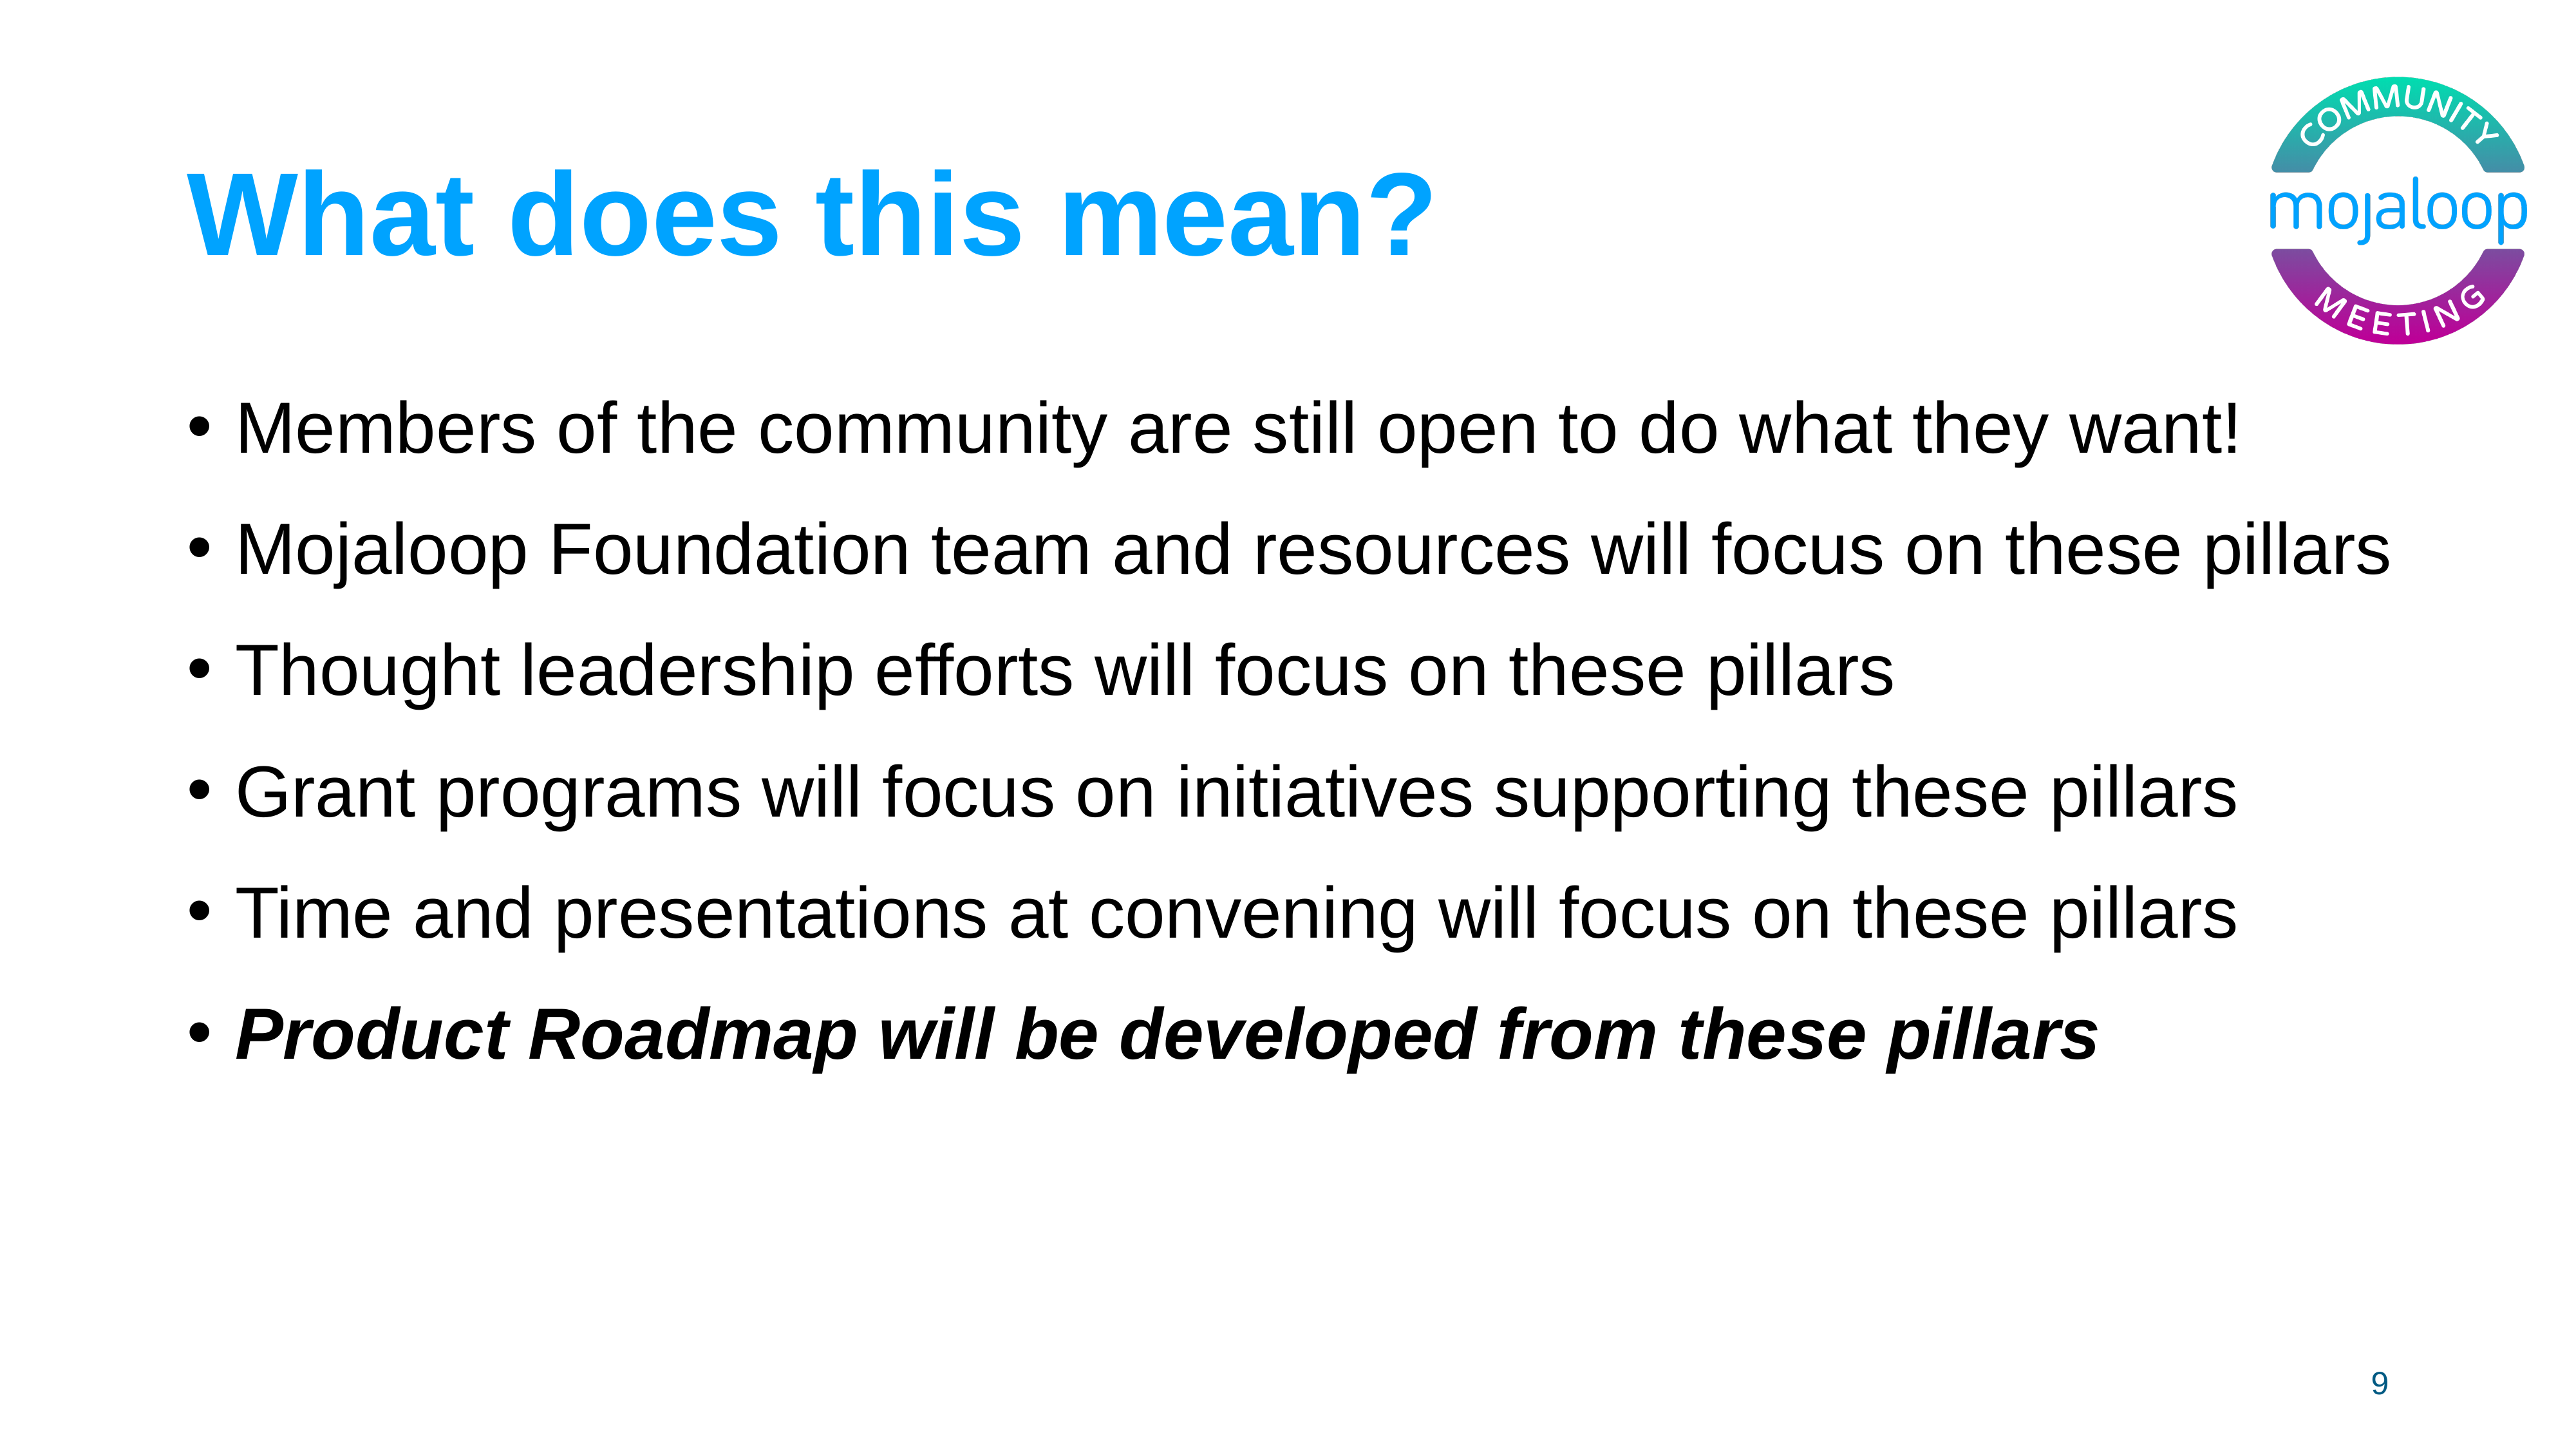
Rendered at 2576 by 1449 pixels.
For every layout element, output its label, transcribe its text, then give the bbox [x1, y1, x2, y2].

list Members of the community are still open to do what they want! Mojaloop Foundation team and resources will focus on these pillars Thought leadership efforts will focus on these pillars Grant programs will focus on initiatives supporting these pillars Time and presentations at convening will focus on these pillars Product Roadmap will be developed from these pillars [177, 385, 2505, 1305]
picture [2270, 77, 2528, 345]
title What does this mean? [177, 77, 2175, 357]
slide_number 9 [1819, 1343, 2399, 1421]
